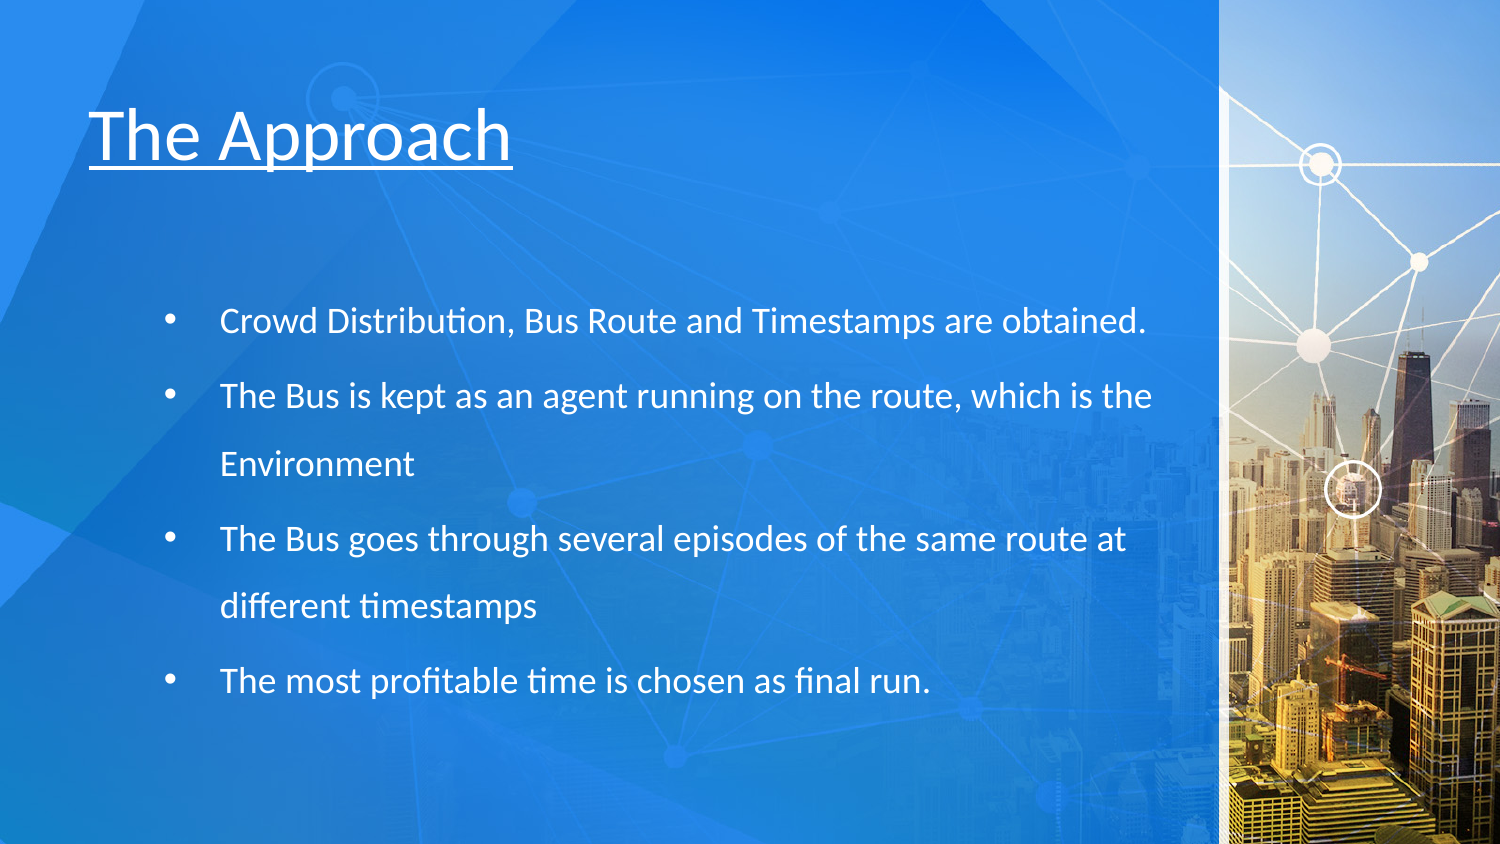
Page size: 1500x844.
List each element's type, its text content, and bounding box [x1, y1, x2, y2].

list Crowd Distribution, Bus Route and Timestamps are obtained. The Bus is kept as an agent running on the route, which is the Environment The Bus goes through several episodes of the same route at different timestamps The most profitable time is chosen as final run. [148, 266, 1226, 843]
title The Approach [73, 71, 1126, 191]
picture [0, 0, 1500, 844]
